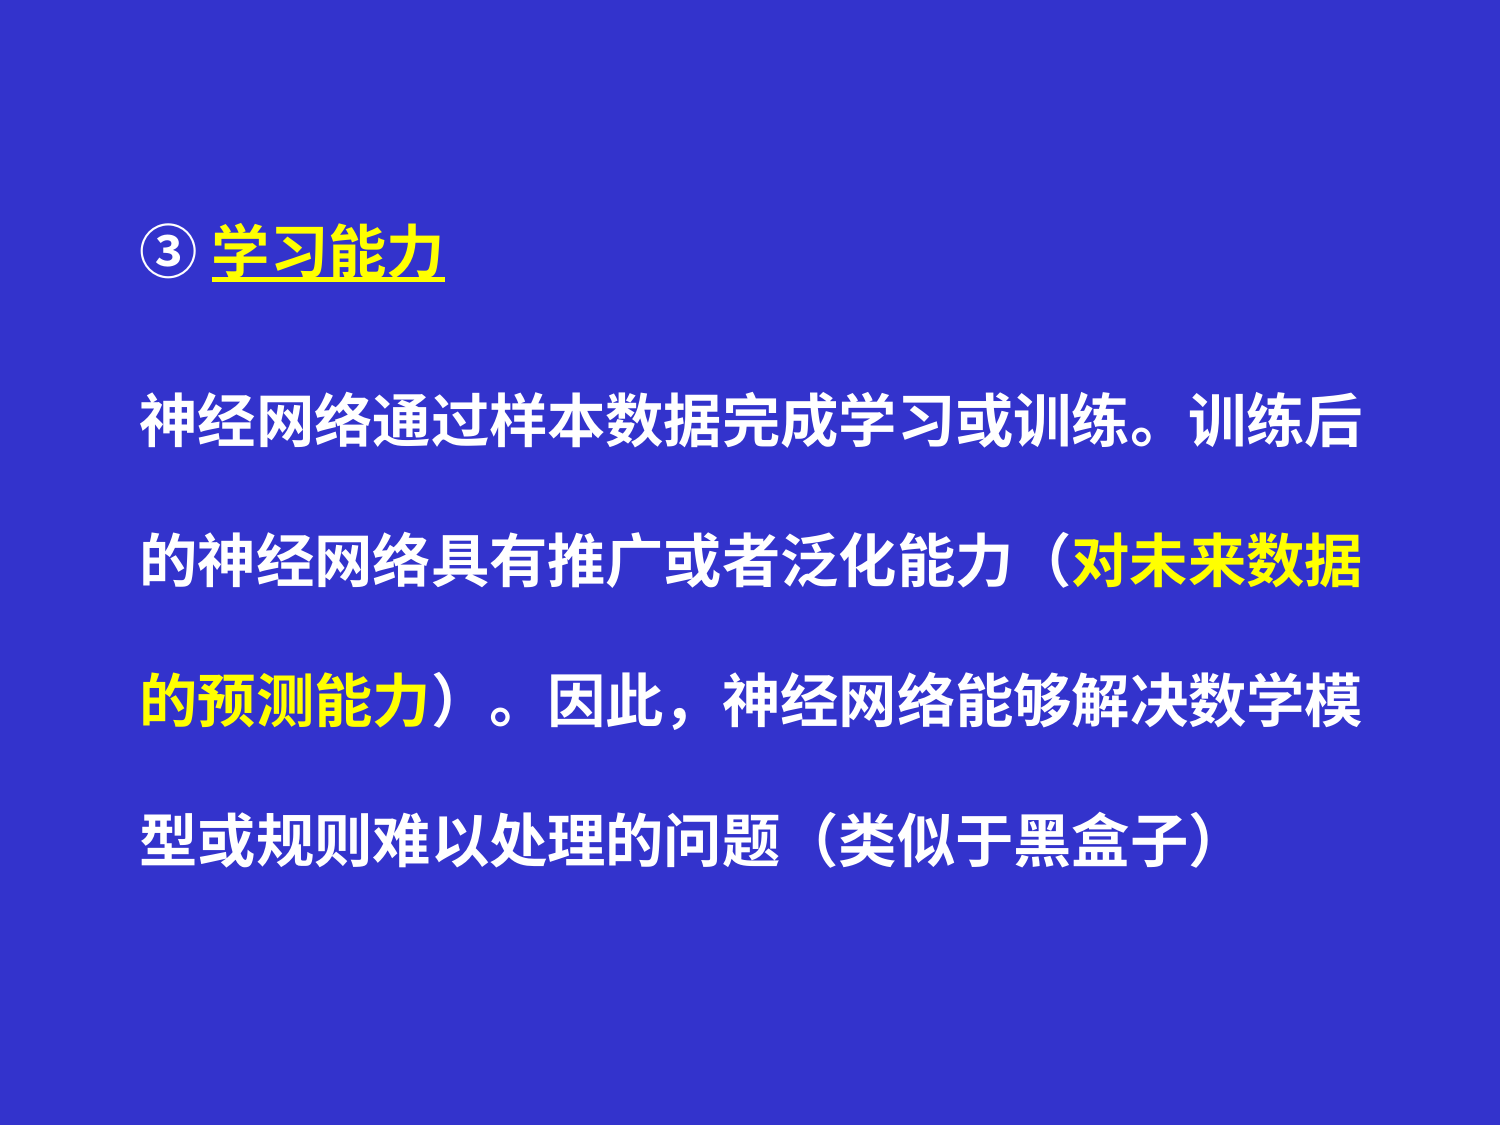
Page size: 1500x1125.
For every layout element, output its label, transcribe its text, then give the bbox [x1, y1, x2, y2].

text_box ③学习能力 神经网络通过样本数据完成学习或训练。训练后的神经网络具有推广或者泛化能力（对未来数据的预测能力）。因此，神经网络能够解决数学模型或规则难以处理的问题（类似于黑盒子） [124, 137, 1413, 882]
